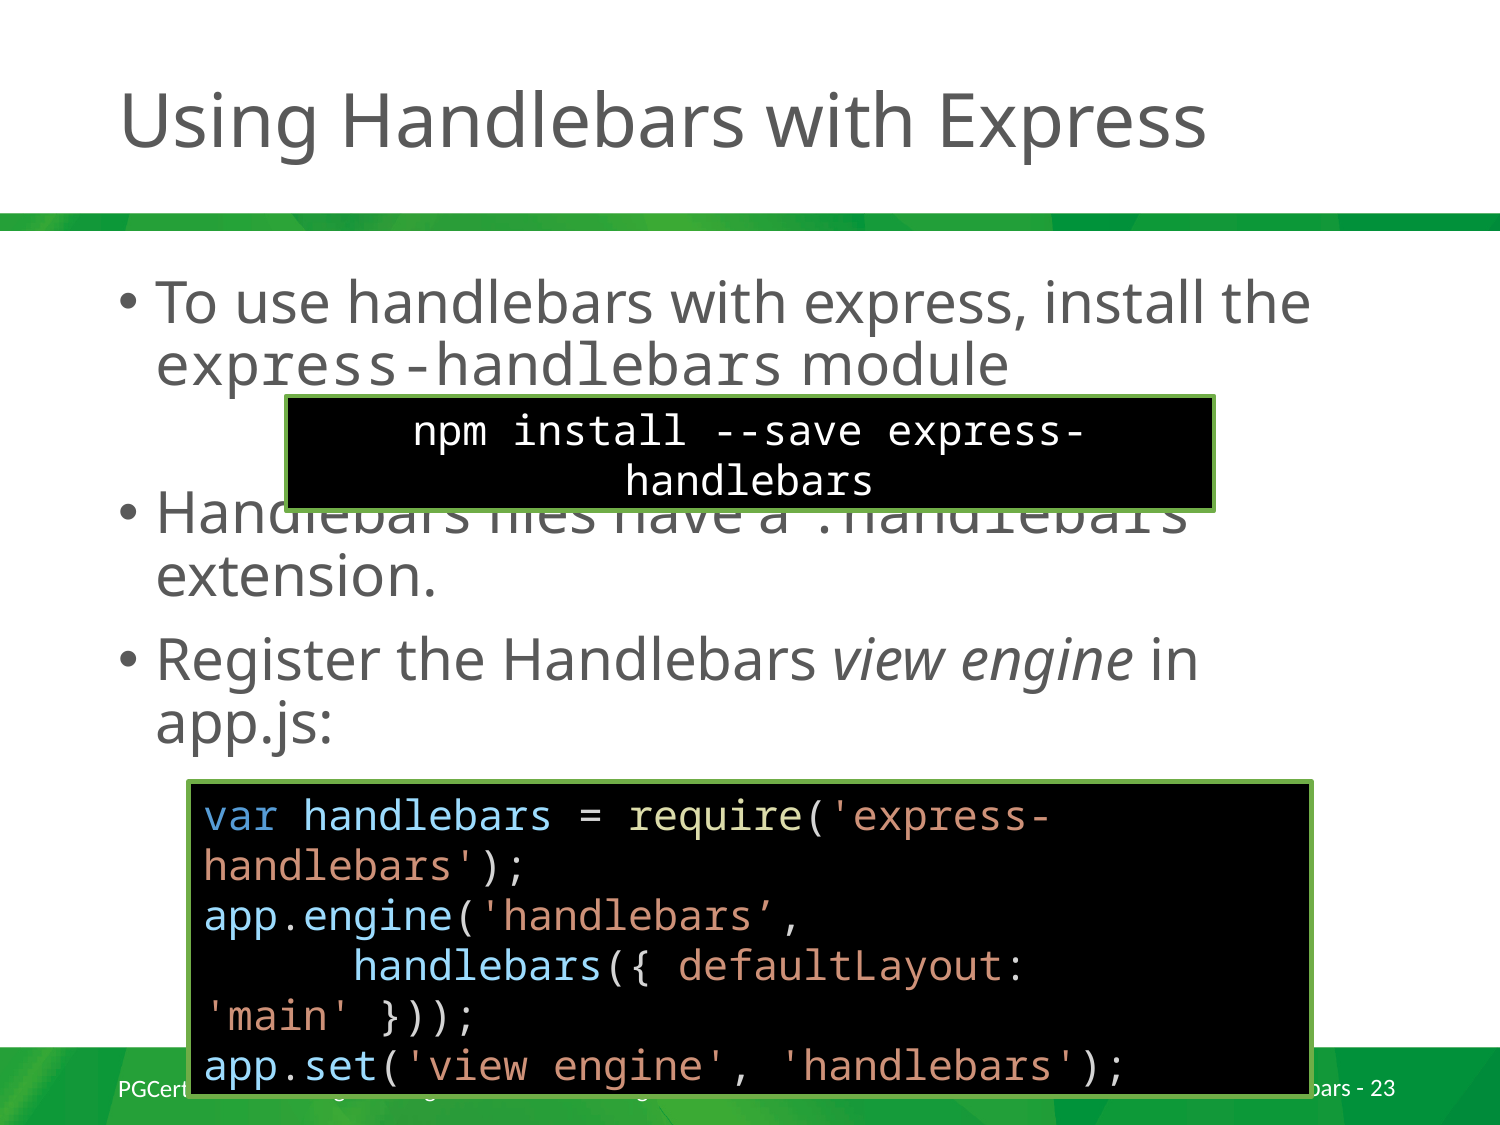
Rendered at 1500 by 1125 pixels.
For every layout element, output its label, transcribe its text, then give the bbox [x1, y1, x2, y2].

text_box npm install --save express-handlebars [286, 396, 1214, 511]
title Using Handlebars with Express [103, 14, 1397, 232]
text_box var handlebars = require('express-handlebars'); app.engine('handlebars’, handlebars({ defaultLayout: 'main' })); app.set('view engine', 'handlebars'); [188, 781, 1312, 1097]
picture [1312, 1086, 1317, 1094]
footer PGCertInfoTech » Programming with Web Technologies [103, 1057, 770, 1118]
picture [1397, 213, 1500, 231]
picture [0, 213, 103, 231]
picture [0, 1047, 1500, 1125]
list To use handlebars with express, install the express-handlebars module Handlebars files have a .handlebars extension. Register the Handlebars view engine in app.js: [103, 265, 1397, 1027]
